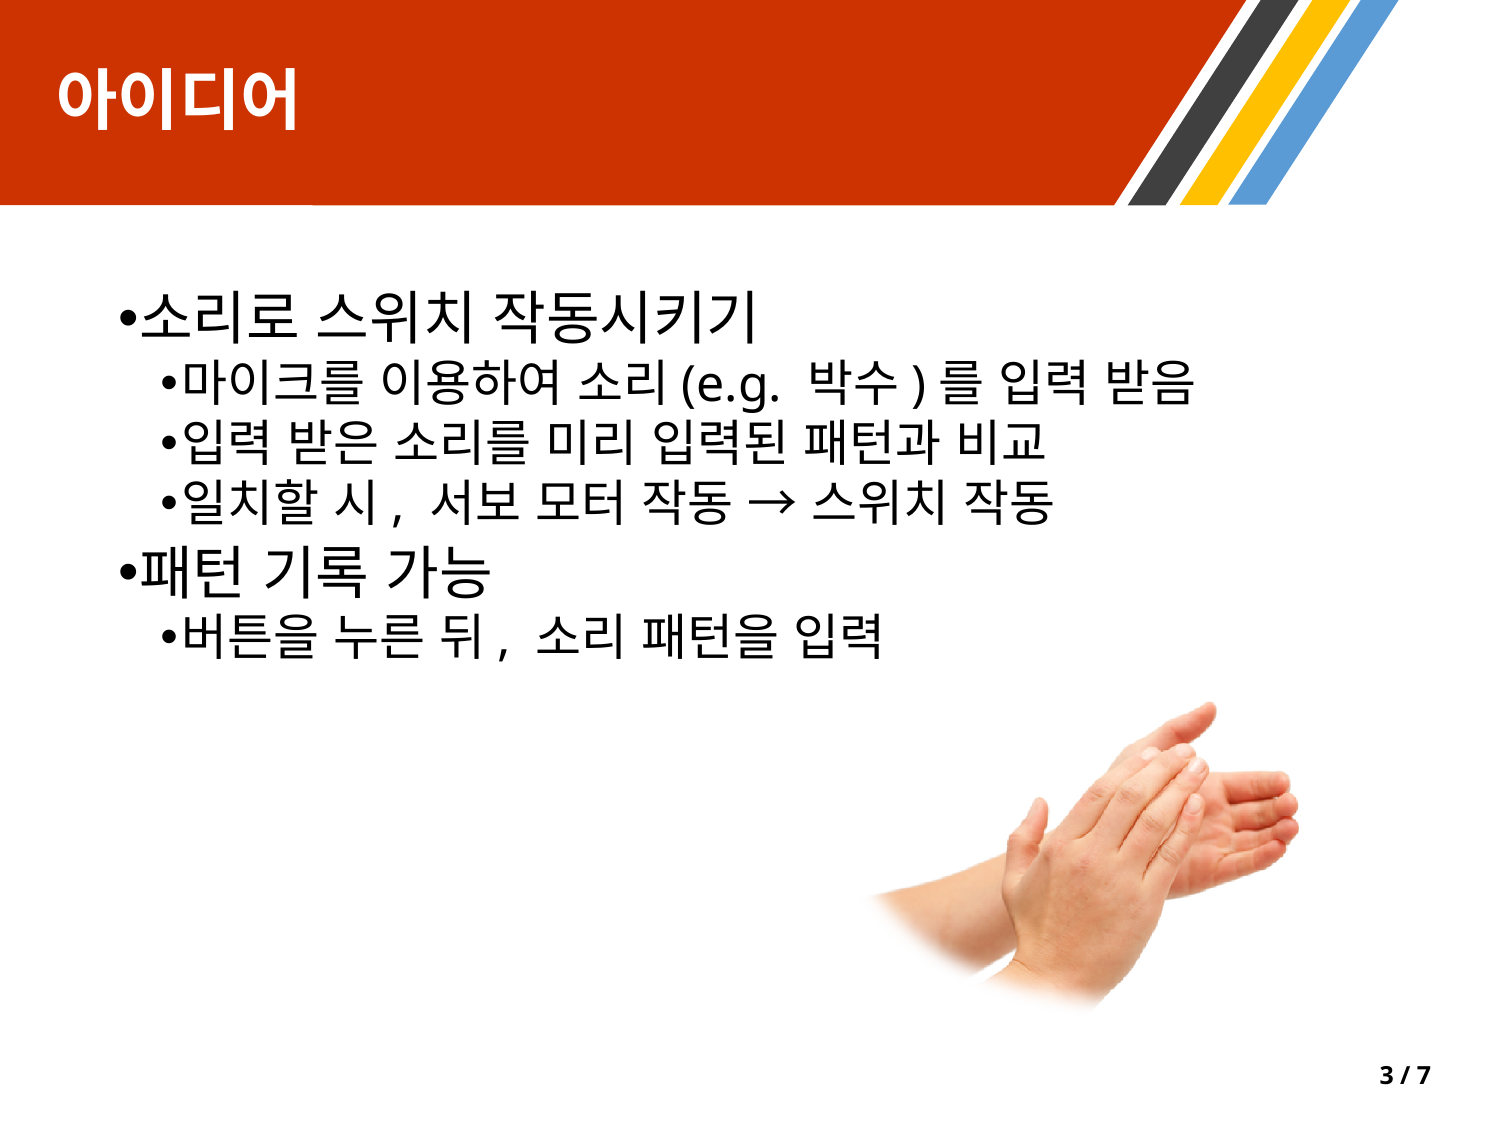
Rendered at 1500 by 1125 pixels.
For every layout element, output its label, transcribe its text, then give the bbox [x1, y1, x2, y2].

list 소리로 스위치 작동시키기 마이크를 이용하여 소리(e.g. 박수)를 입력 받음 입력 받은 소리를 미리 입력된 패턴과 비교 일치할 시, 서보 모터 작동 → 스위치 작동 패턴 기록 가능 버튼을 누른 뒤, 소리 패턴을 입력 [103, 282, 1397, 1018]
title 아이디어 [41, 38, 1336, 168]
picture [834, 642, 1397, 1018]
